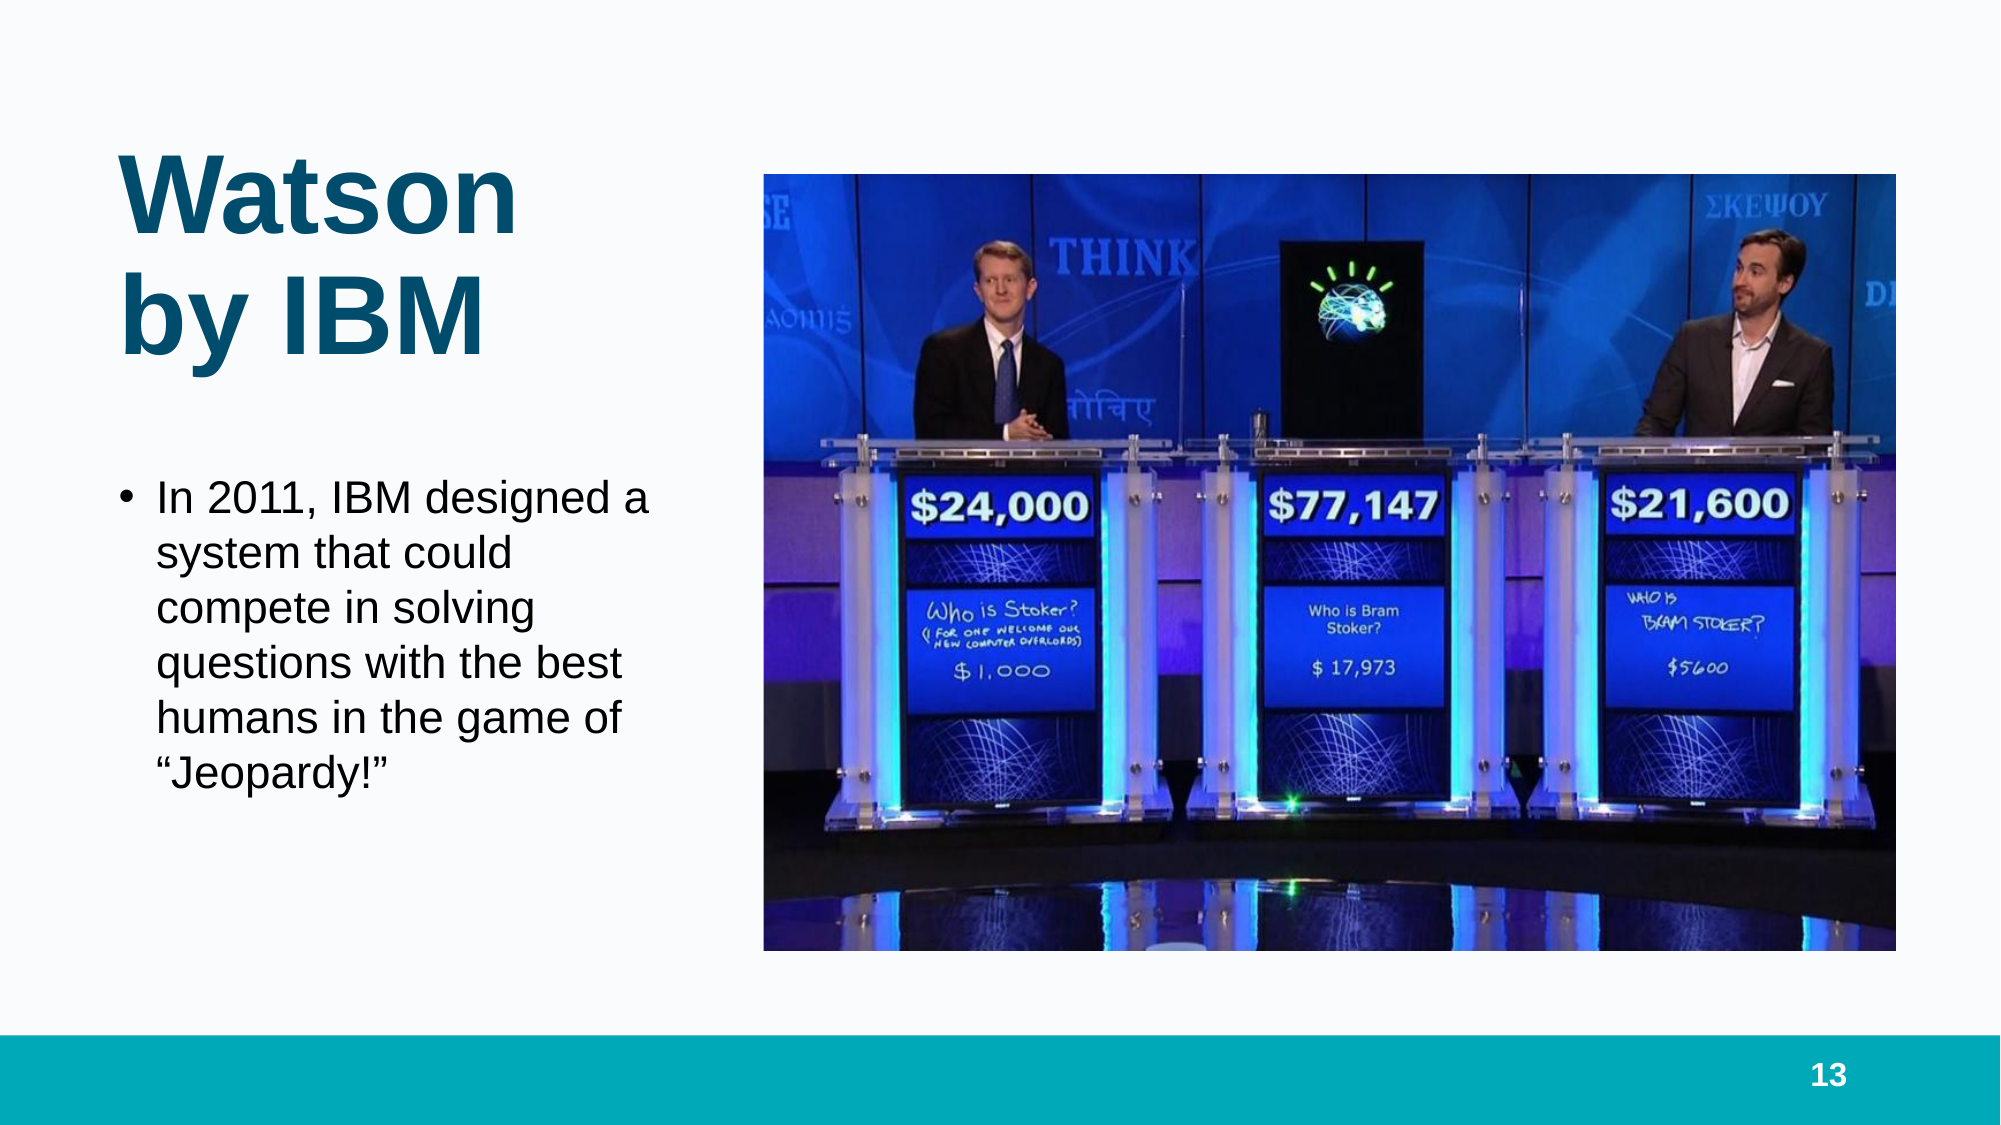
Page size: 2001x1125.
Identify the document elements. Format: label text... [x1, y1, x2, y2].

title Watson by IBM [103, 104, 666, 387]
picture [763, 174, 1896, 951]
slide_number 13 [1412, 1042, 1863, 1103]
list In 2011, IBM designed a system that could compete in solving questions with the best humans in the game of “Jeopardy!” [103, 460, 666, 1020]
